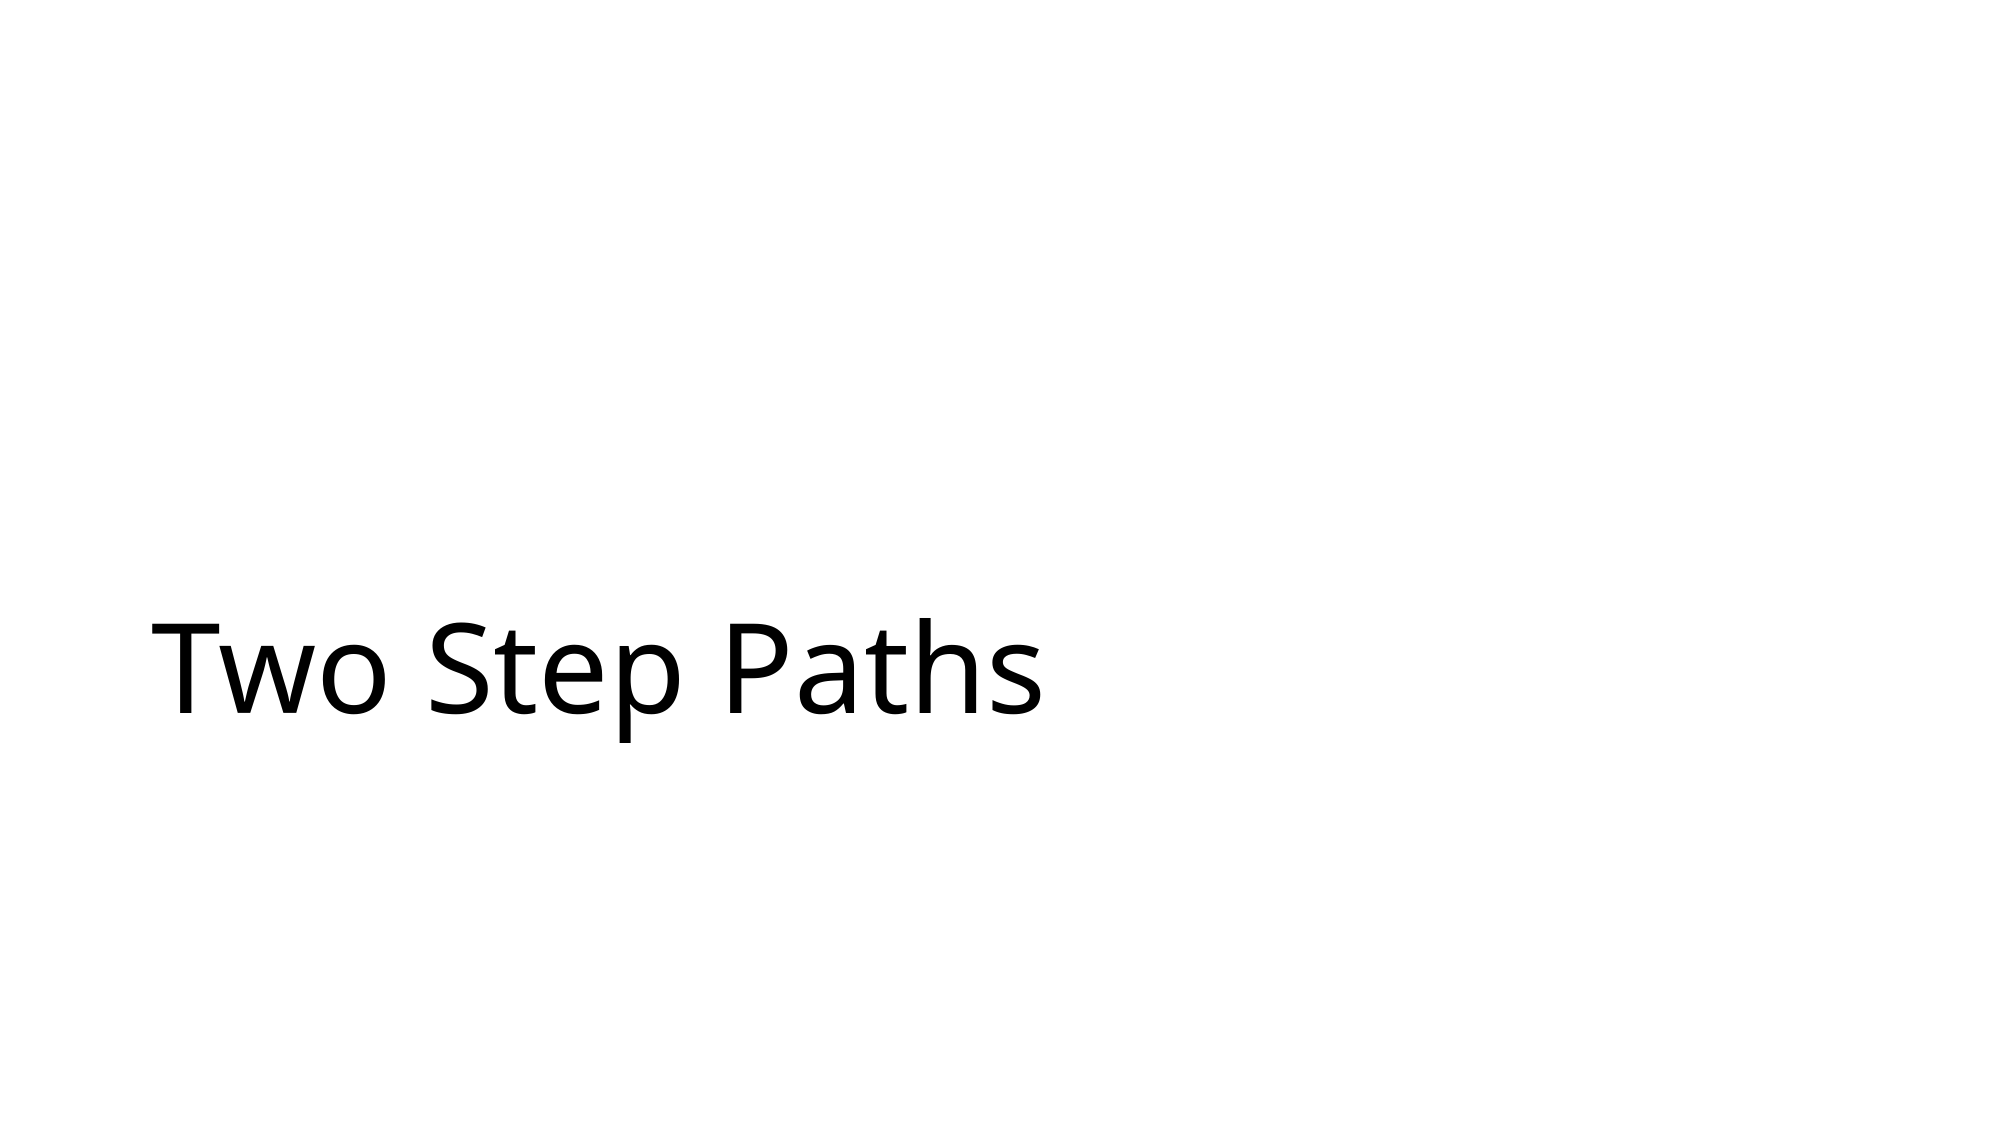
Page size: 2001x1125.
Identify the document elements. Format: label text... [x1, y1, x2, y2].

title Two Step Paths [136, 280, 1862, 749]
